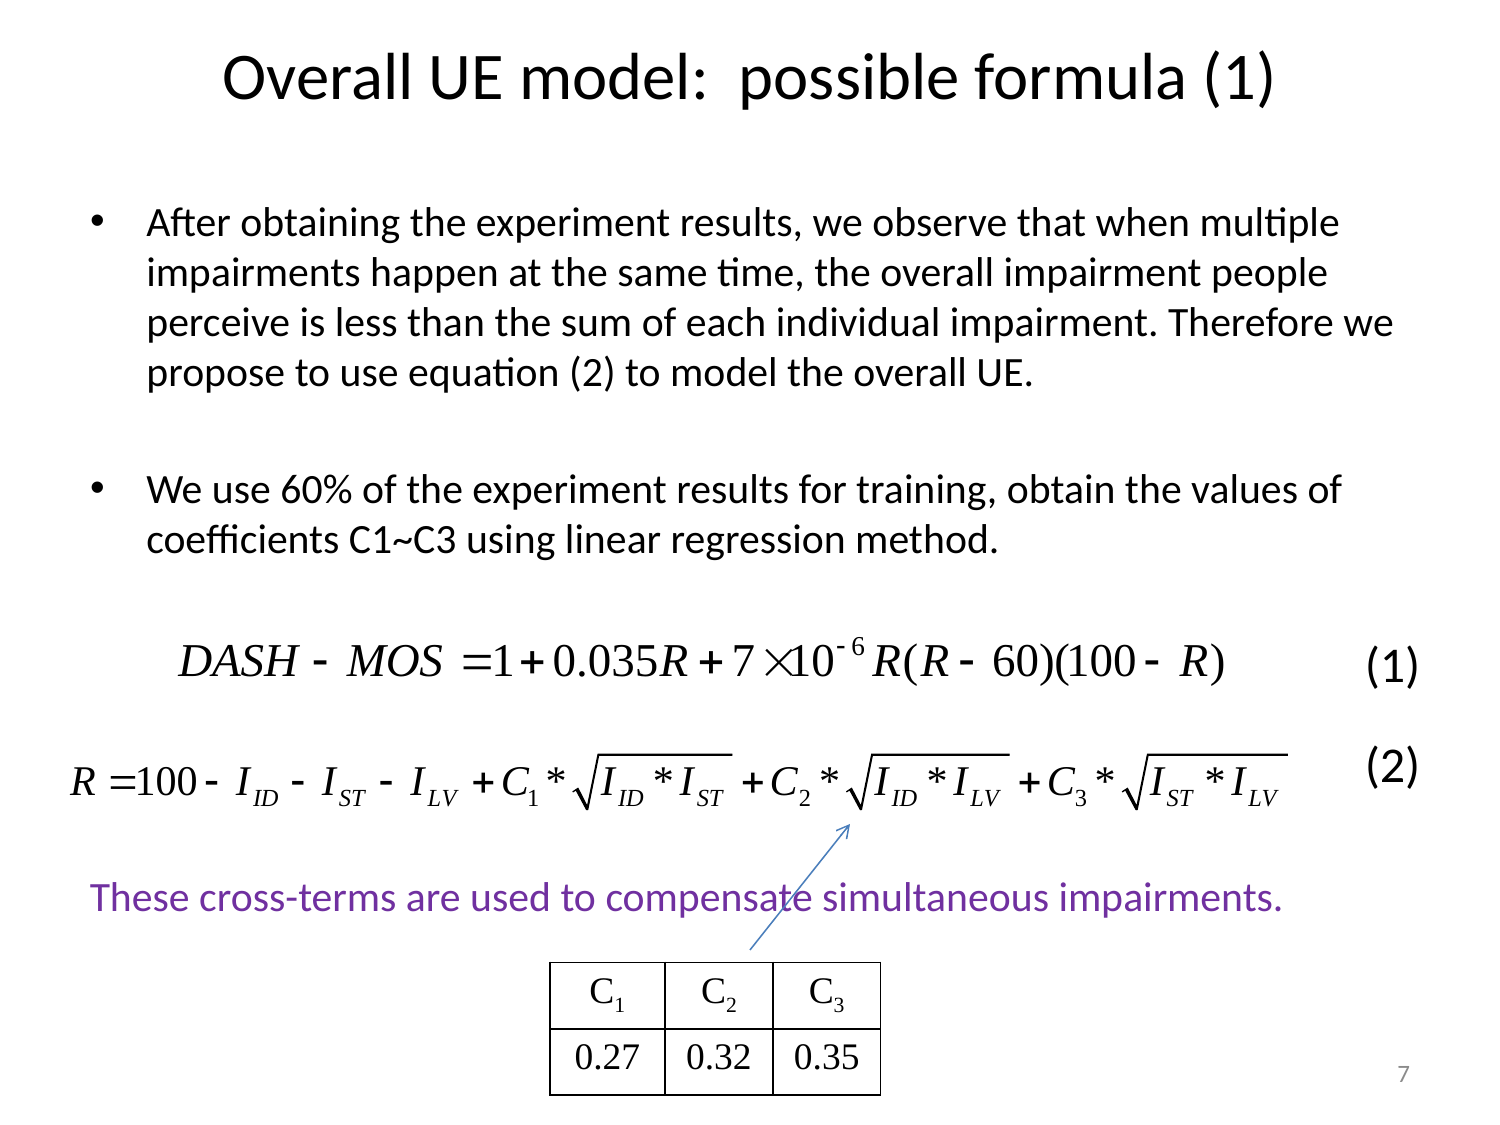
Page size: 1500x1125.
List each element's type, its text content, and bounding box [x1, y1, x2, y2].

table_cell 0.32 [666, 1026, 772, 1090]
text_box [167, 624, 1236, 701]
table_cell 0.27 [551, 1026, 664, 1090]
table_header C3 [774, 963, 880, 1024]
text_box These cross-terms are used to compensate simultaneous impairments. [854, 862, 1313, 928]
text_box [749, 823, 851, 951]
text_box These cross-terms are used to compensate simultaneous impairments. [75, 862, 744, 928]
text_box (2) [1350, 724, 1450, 800]
slide_number 7 [1074, 1042, 1425, 1103]
list After obtaining the experiment results, we observe that when multiple impairments happen at the same time, the overall impairment people perceive is less than the sum of each individual impairment. Therefore we propose to use equation (2) to model the overall UE. We use 60% of the experiment results for training, obtain the values of coefficients C1~C3 using linear regression method. [75, 187, 1425, 325]
text_box (1) [1350, 624, 1450, 700]
title Overall UE model: possible formula (1) [0, 37, 1500, 110]
table_header C2 [666, 963, 772, 1024]
table_header C1 [551, 963, 664, 1024]
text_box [62, 745, 1296, 821]
table_cell 0.35 [774, 1026, 880, 1090]
